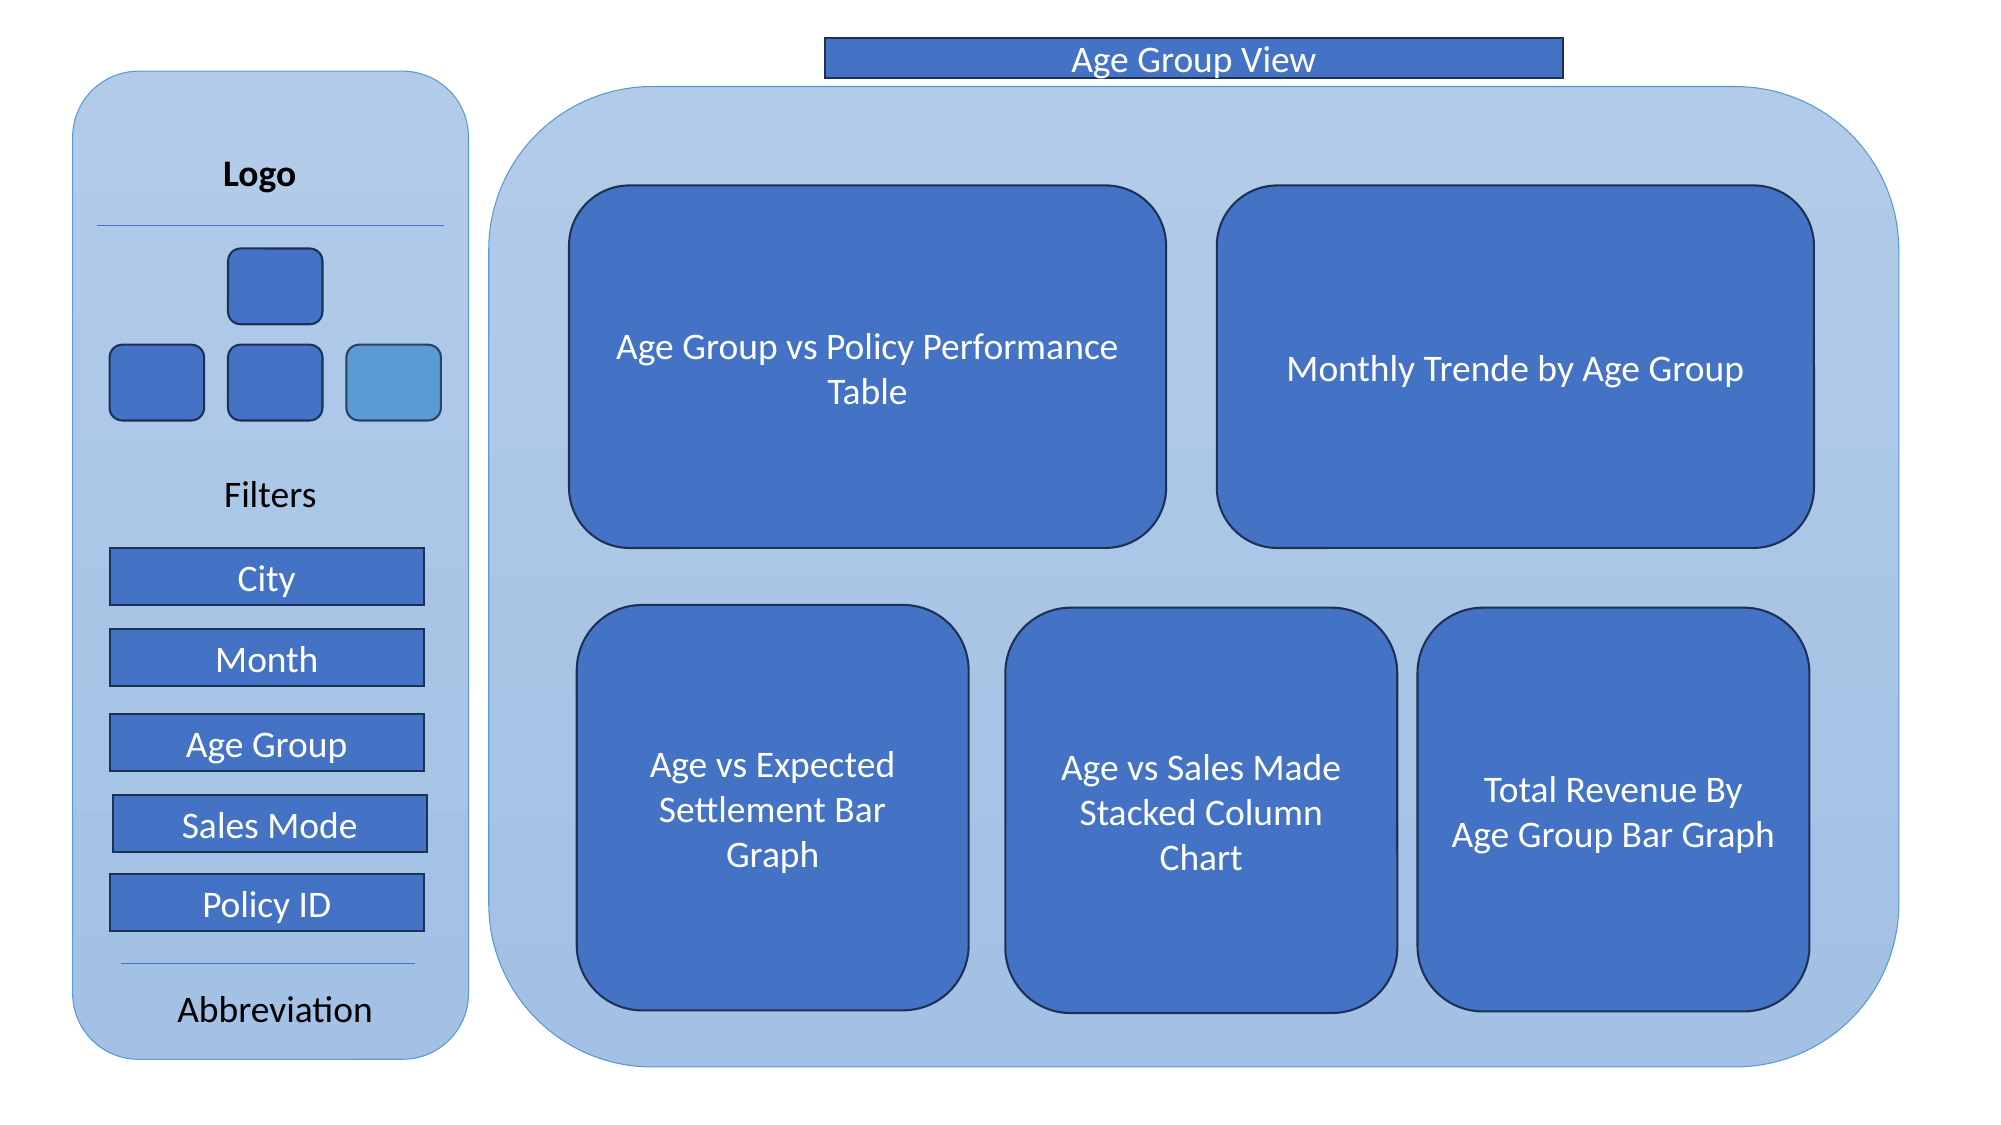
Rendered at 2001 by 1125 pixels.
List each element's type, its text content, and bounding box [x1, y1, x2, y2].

text_box [226, 247, 324, 326]
text_box Logo [173, 141, 347, 202]
text_box [226, 343, 324, 422]
text_box Abbreviation [162, 977, 388, 1038]
text_box Age Group vs Policy Performance Table [567, 184, 1168, 550]
text_box [345, 343, 442, 422]
text_box [108, 343, 206, 422]
text_box Sales Mode [112, 794, 428, 853]
text_box Age Group View [824, 37, 1564, 79]
text_box [72, 70, 470, 1060]
text_box Age Group [109, 713, 425, 772]
text_box Total Revenue By Age Group Bar Graph [1416, 606, 1811, 1013]
text_box Monthly Trende by Age Group [1215, 184, 1816, 550]
text_box Age vs Sales Made Stacked Column Chart [1004, 606, 1399, 1015]
text_box Policy ID [109, 873, 425, 932]
text_box [488, 85, 1900, 1068]
text_box Filters [209, 462, 332, 523]
text_box City [109, 547, 425, 606]
text_box Month [109, 628, 425, 687]
text_box Age vs Expected Settlement Bar Graph [575, 603, 970, 1012]
